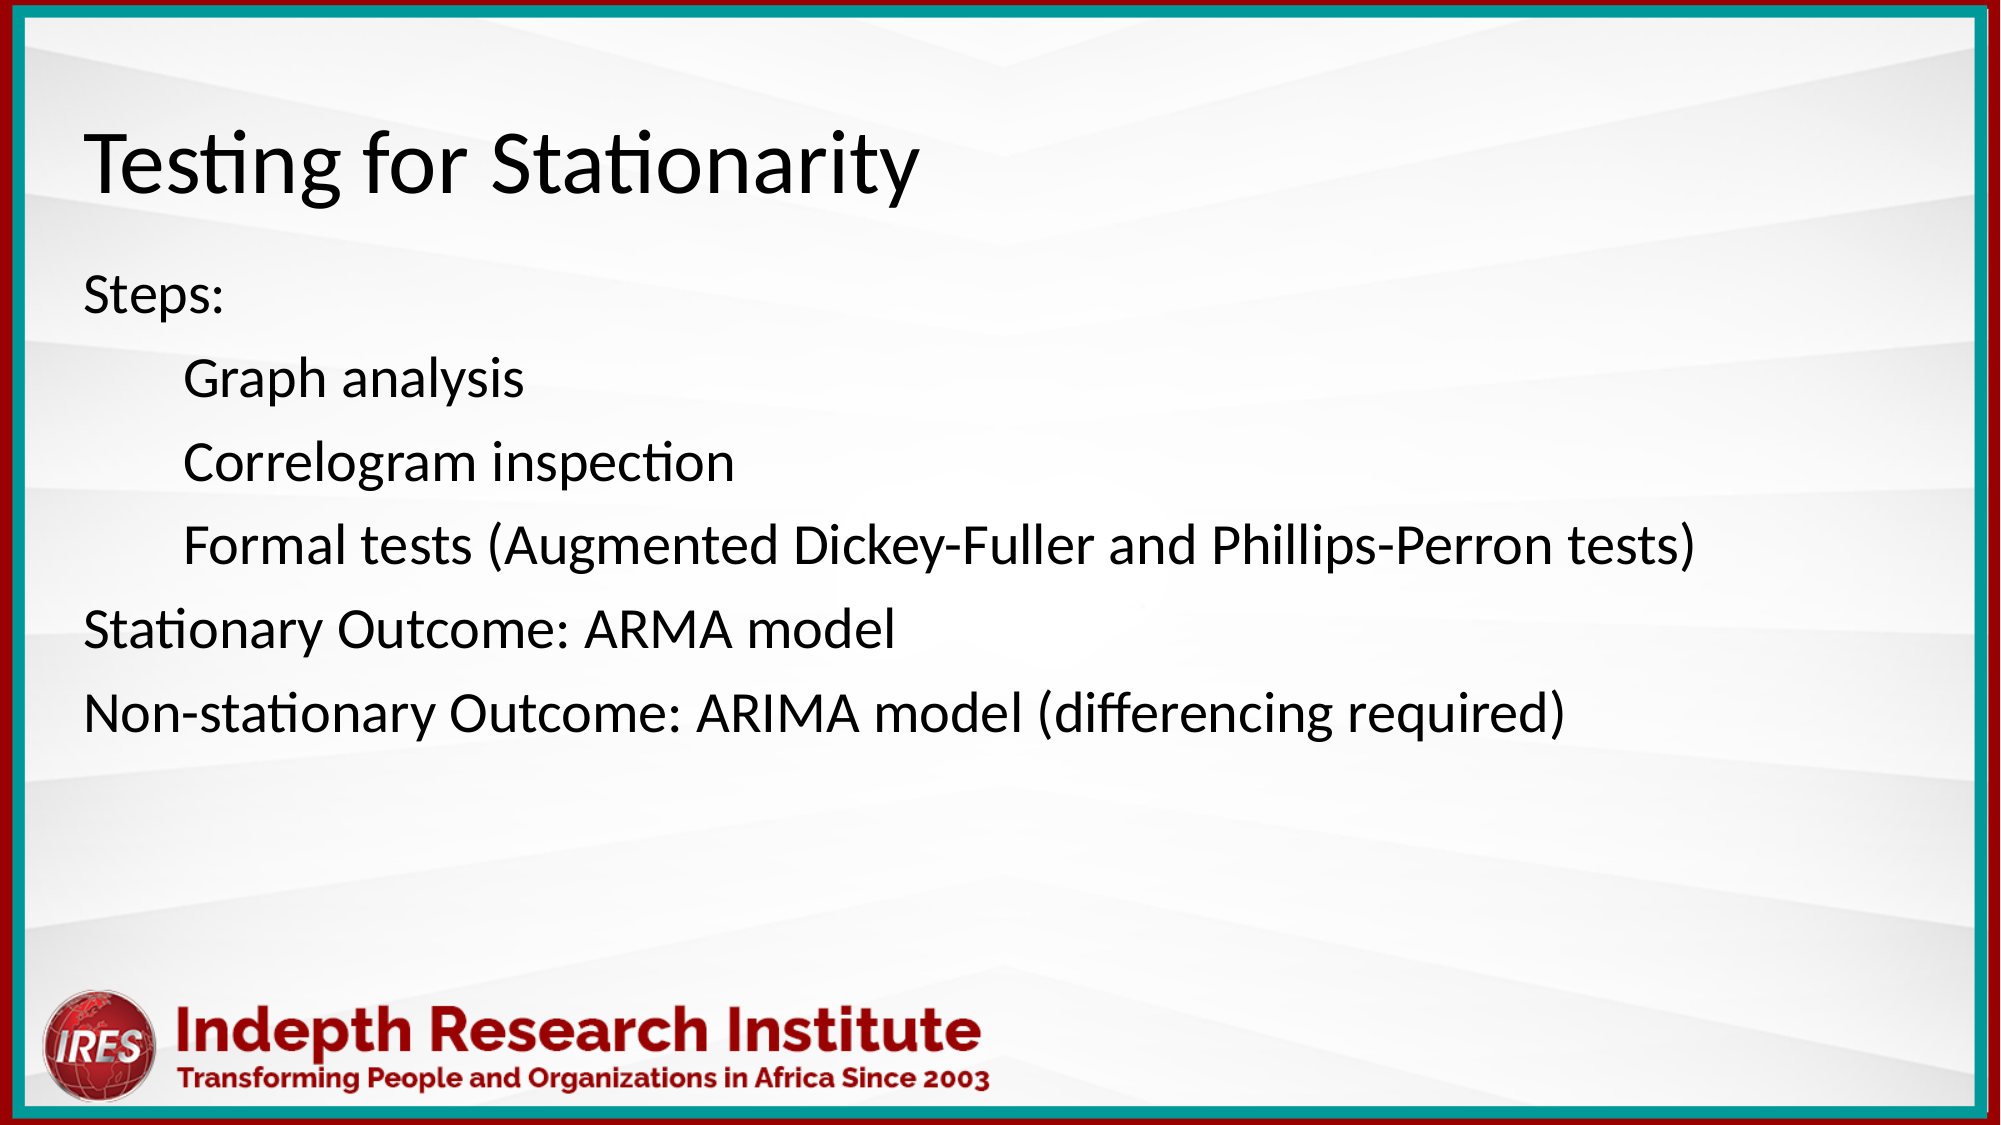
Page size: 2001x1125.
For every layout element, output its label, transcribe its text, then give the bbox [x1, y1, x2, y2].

picture [0, 0, 2001, 1125]
list Steps: Graph analysis Correlogram inspection Formal tests (Augmented Dickey-Fuller and Phillips-Perron tests) Stationary Outcome: ARMA model Non-stationary Outcome: ARIMA model (differencing required) [68, 256, 1932, 1000]
title Testing for Stationarity [68, 97, 1932, 232]
